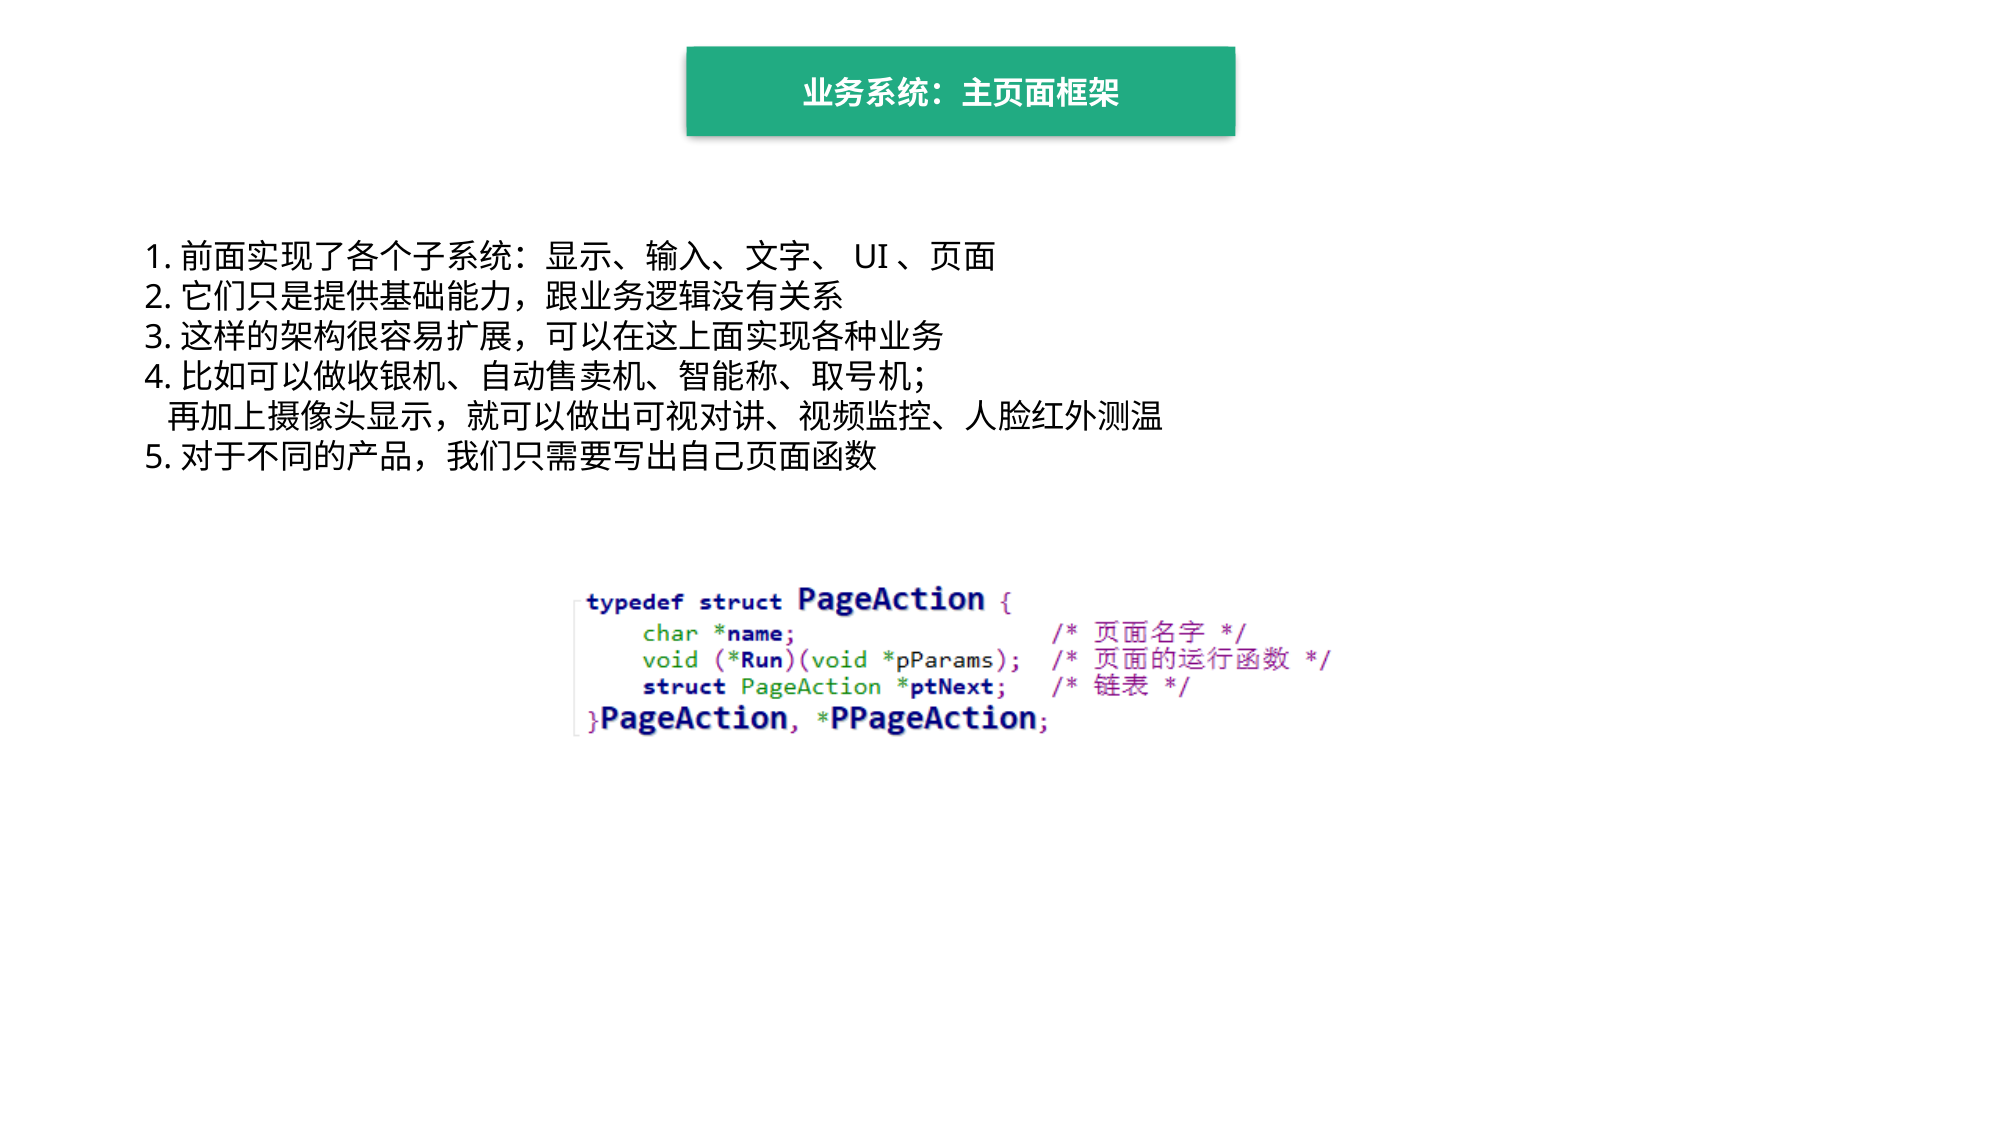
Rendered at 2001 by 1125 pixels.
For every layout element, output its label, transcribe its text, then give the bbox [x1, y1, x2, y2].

text_box 1.前面实现了各个子系统：显示、输入、文字、UI、页面 2.它们只是提供基础能力，跟业务逻辑没有关系 3.这样的架构很容易扩展，可以在这上面实现各种业务 4.比如可以做收银机、自动售卖机、智能称、取号机； 再加上摄像头显示，就可以做出可视对讲、视频监控、人脸红外测温 5.对于不同的产品，我们只需要写出自己页面函数 [108, 228, 1265, 483]
picture [572, 580, 1350, 746]
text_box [686, 46, 1236, 137]
